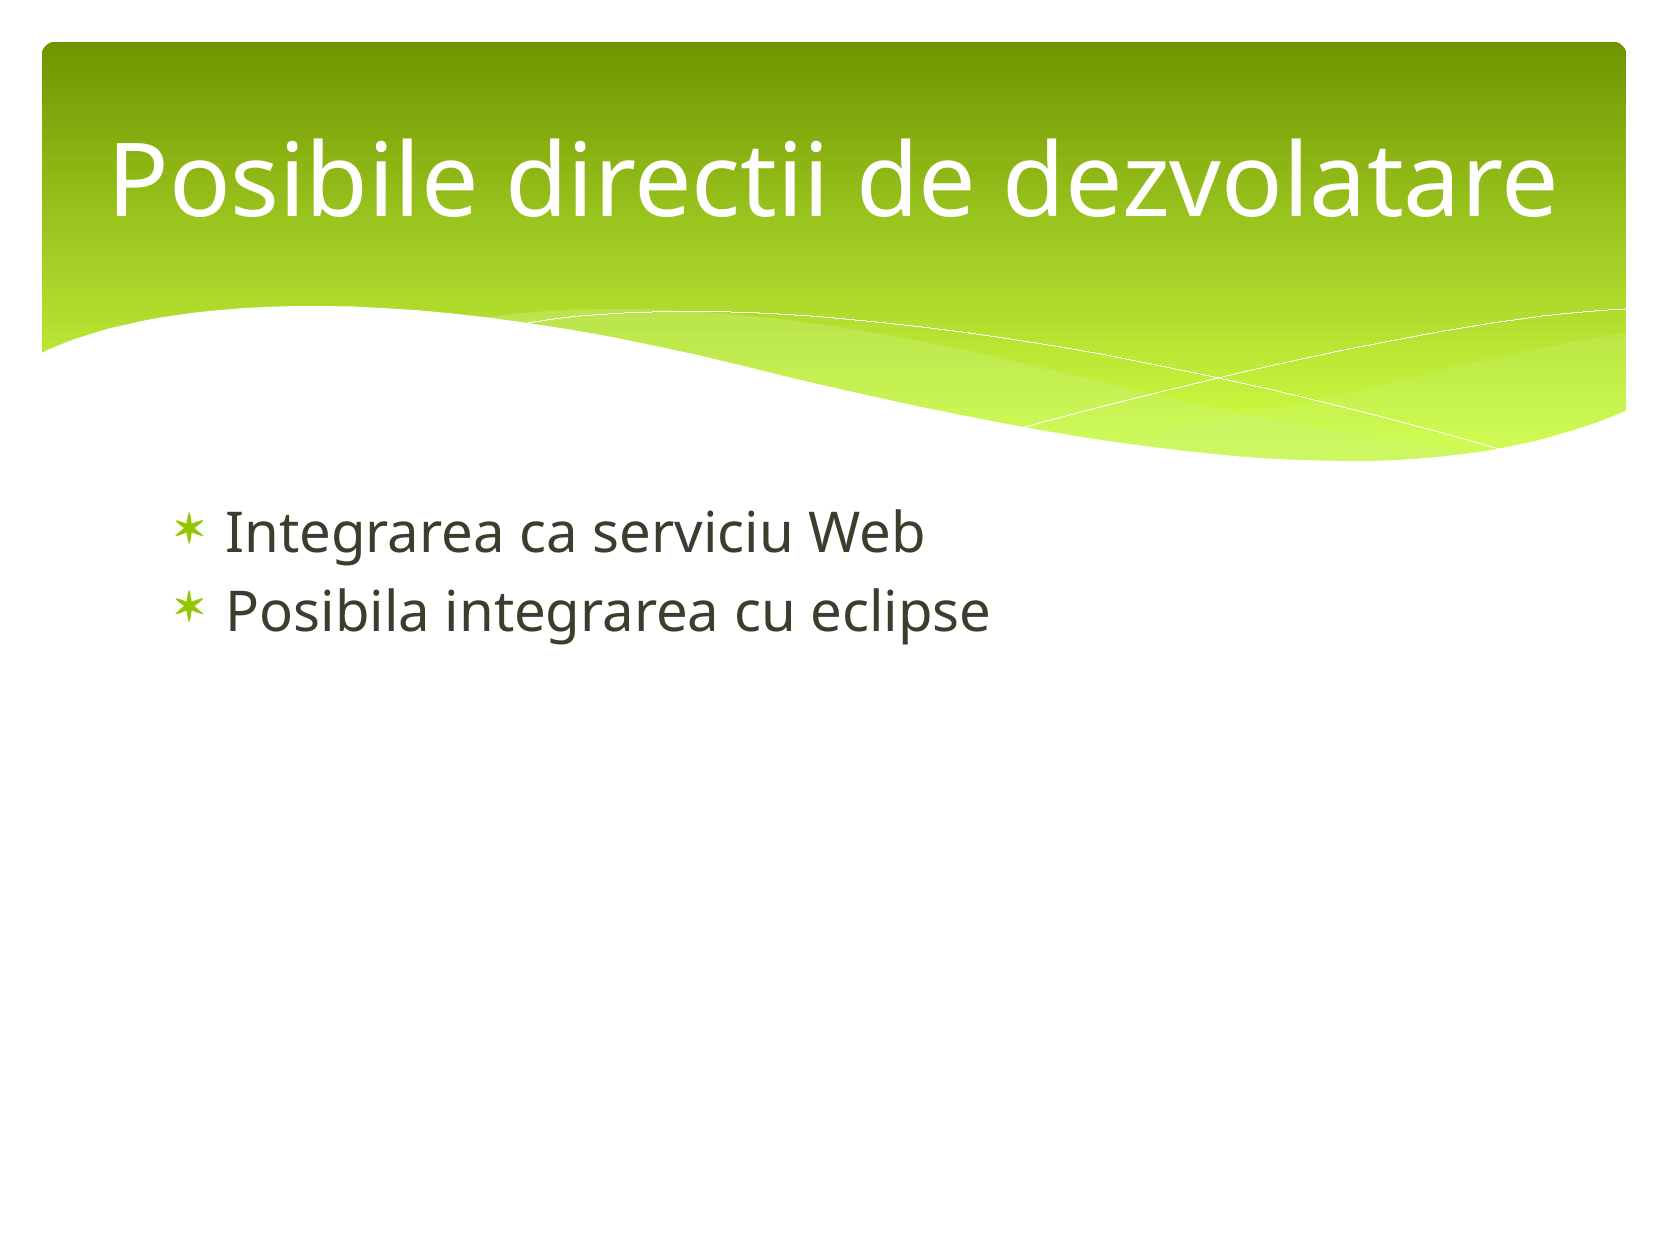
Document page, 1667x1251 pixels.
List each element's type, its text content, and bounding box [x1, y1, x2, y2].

title Posibile directii de dezvolatare [83, 61, 1584, 290]
list Integrarea ca serviciu Web Posibila integrarea cu eclipse [158, 487, 1510, 1117]
